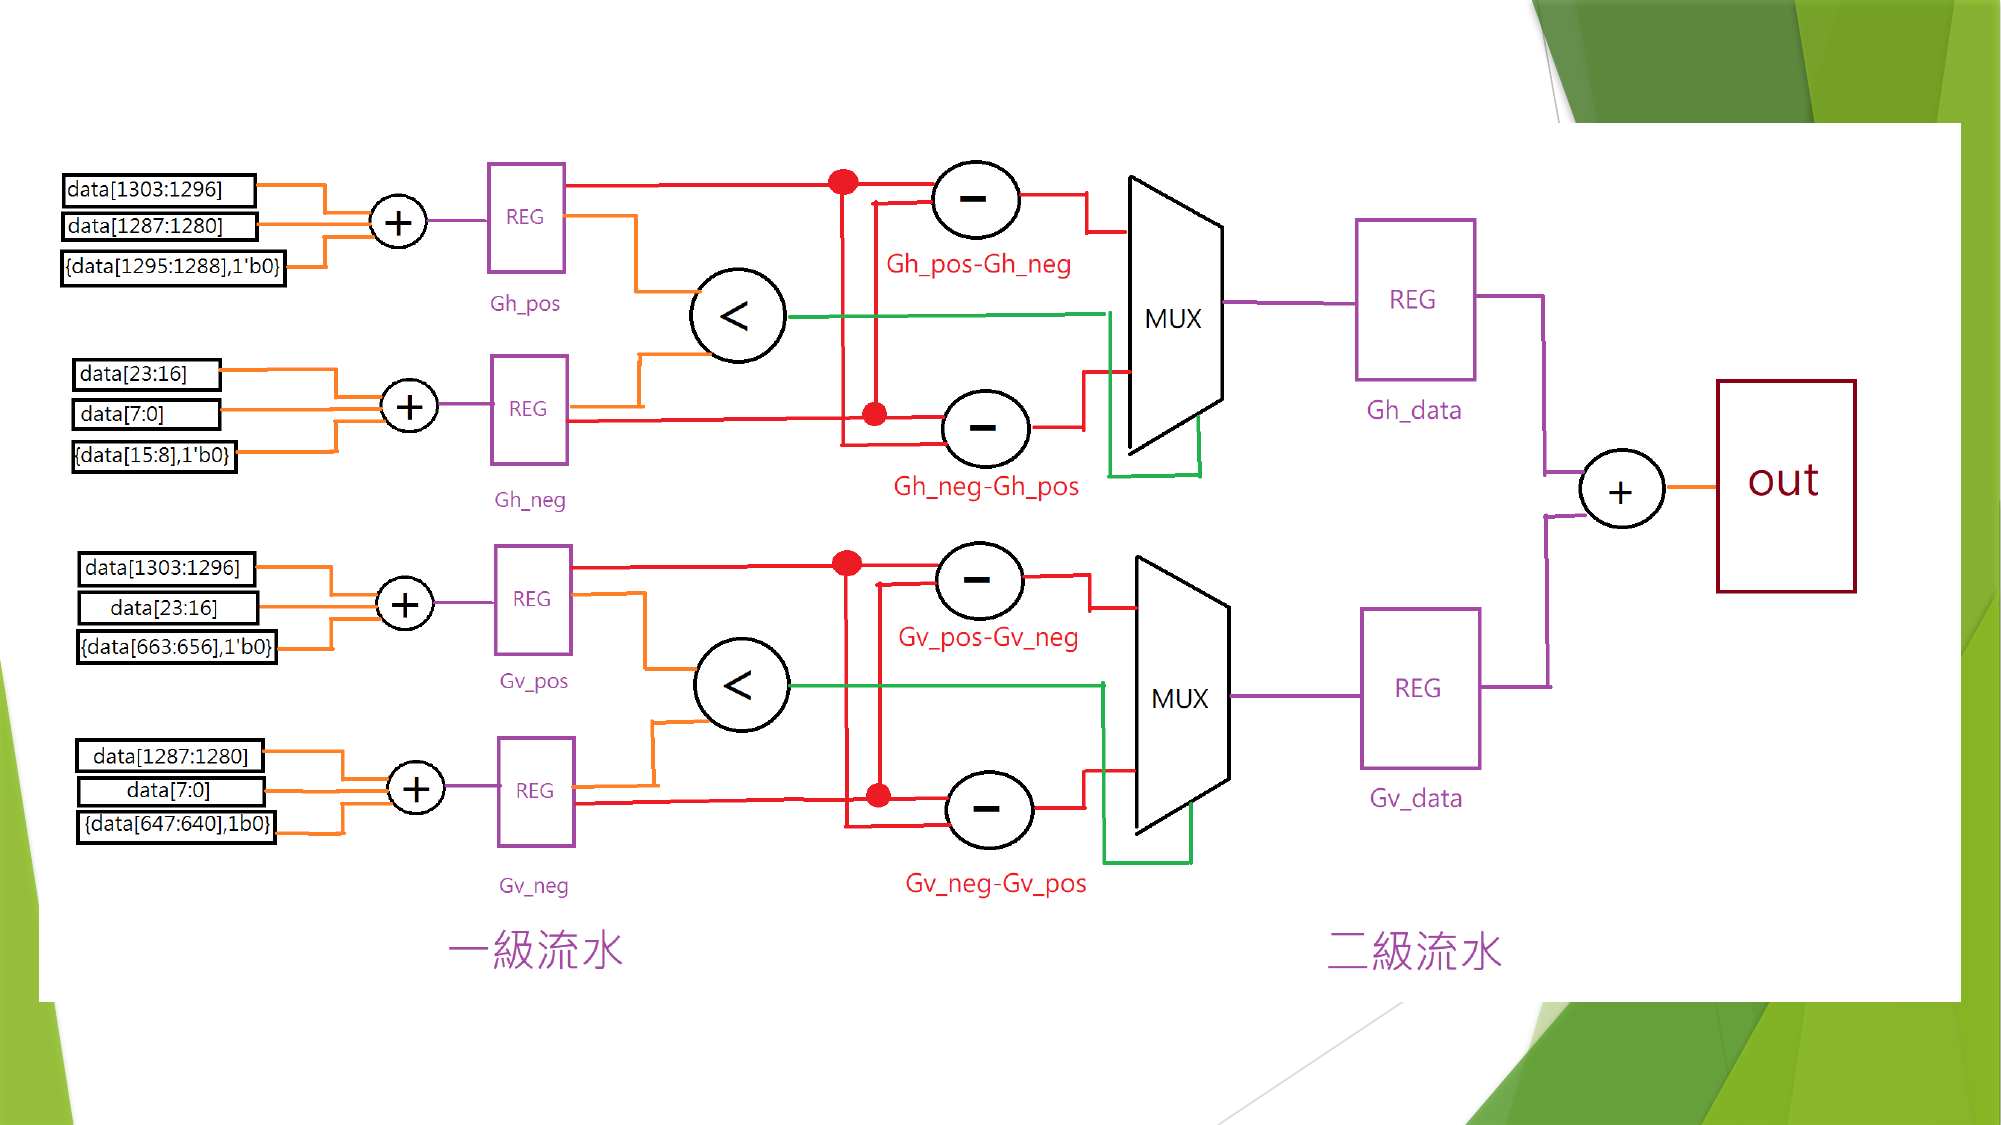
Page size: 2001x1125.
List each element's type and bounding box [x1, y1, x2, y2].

picture [38, 122, 1961, 1003]
